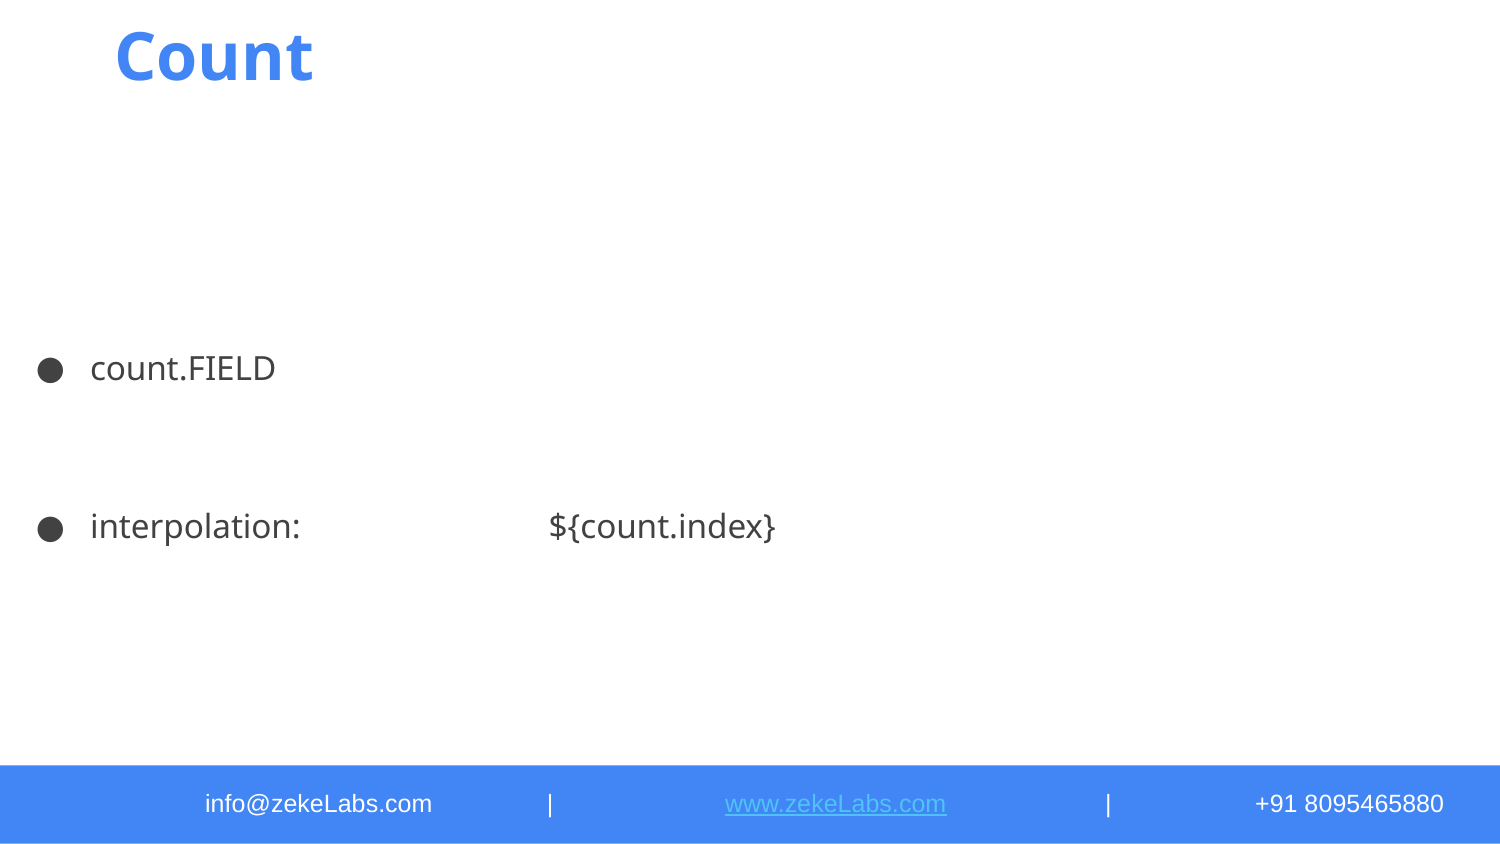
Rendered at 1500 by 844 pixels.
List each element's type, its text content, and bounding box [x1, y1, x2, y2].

text_box info@zekeLabs.com | www.zekeLabs.com | +91 8095465880 [0, 772, 1500, 844]
title Count [99, 0, 1315, 109]
list count.FIELD interpolation: ${count.index} [0, 131, 1491, 755]
